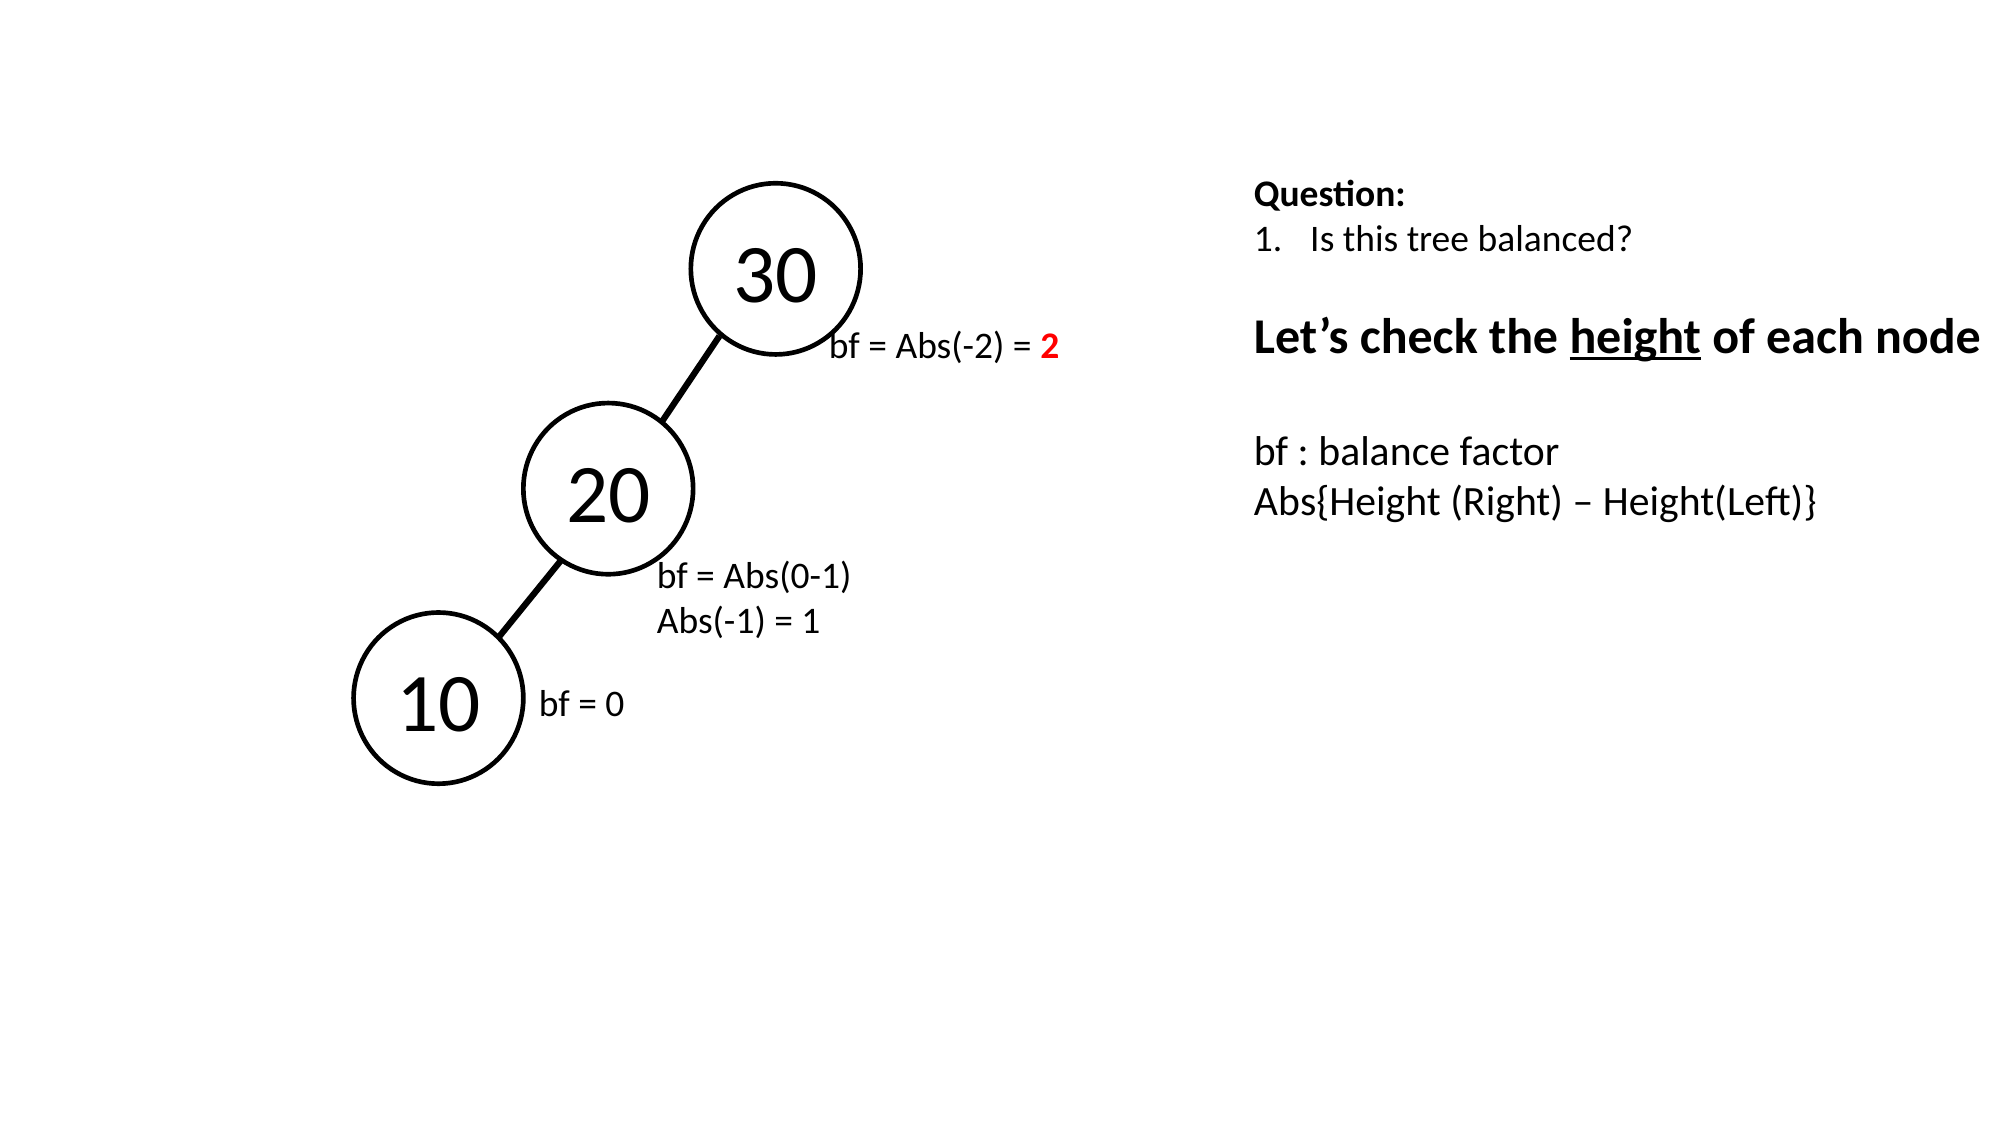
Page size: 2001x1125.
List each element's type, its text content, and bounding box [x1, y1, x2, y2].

text_box bf = 0 [524, 671, 640, 731]
text_box bf = Abs(0-1) Abs(-1) = 1 [642, 543, 867, 649]
text_box bf = Abs(-2) = 2 [814, 313, 1075, 374]
text_box 20 [522, 402, 695, 576]
text_box 30 [689, 182, 862, 356]
text_box 10 [352, 611, 524, 785]
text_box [498, 560, 561, 638]
text_box Question: Is this tree balanced? Let’s check the height of each node bf : balance factor Abs{Height (Right) – Height(Left)} [1239, 161, 1997, 682]
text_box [661, 335, 720, 422]
